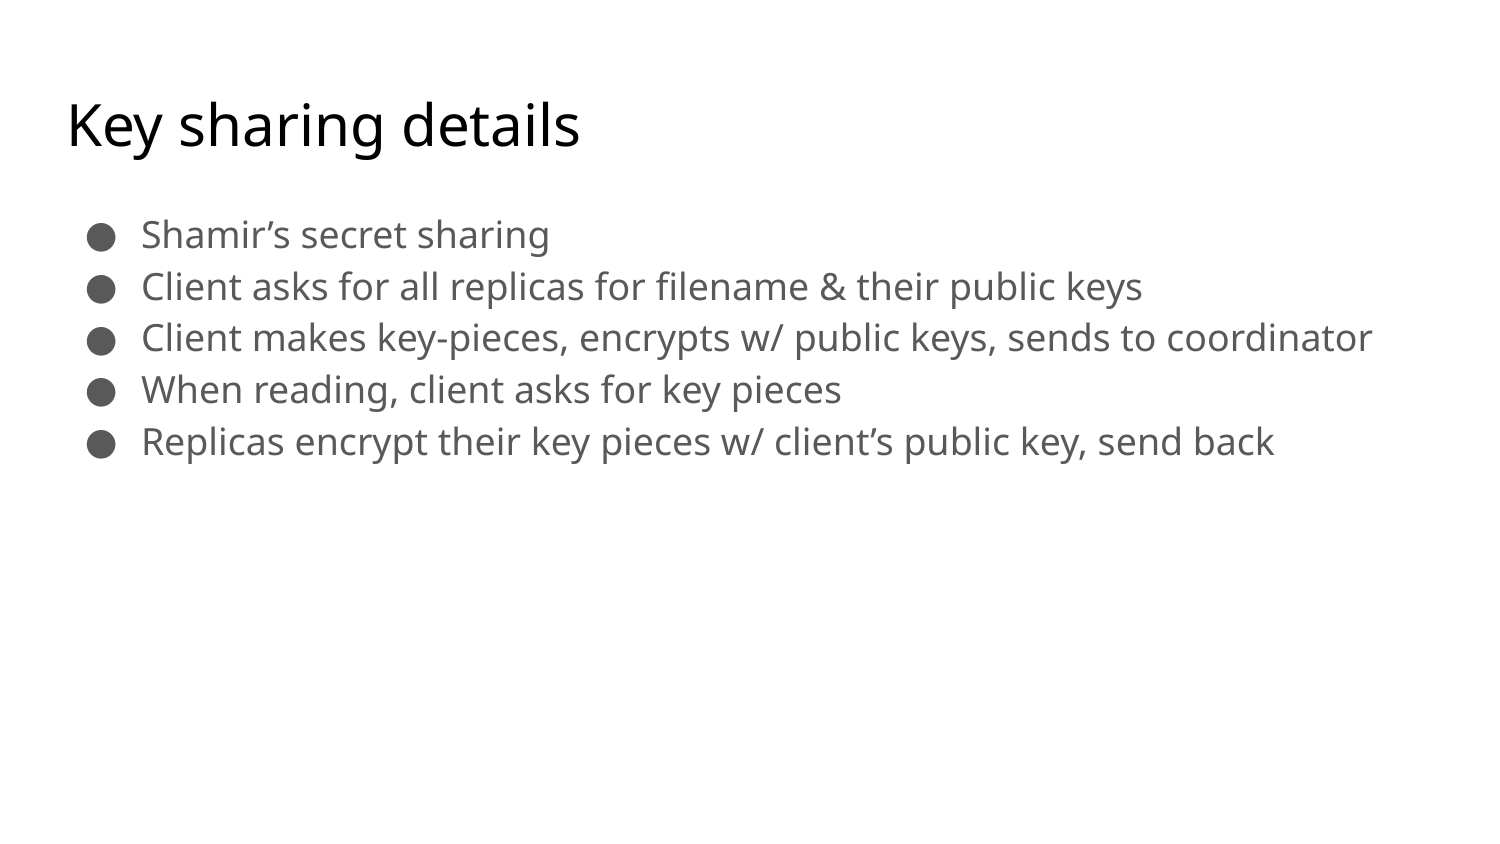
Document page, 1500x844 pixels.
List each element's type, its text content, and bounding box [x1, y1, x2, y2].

list Shamir’s secret sharing Client asks for all replicas for filename & their public keys Client makes key-pieces, encrypts w/ public keys, sends to coordinator When reading, client asks for key pieces Replicas encrypt their key pieces w/ client’s public key, send back [51, 189, 1449, 750]
title Key sharing details [51, 72, 1449, 167]
